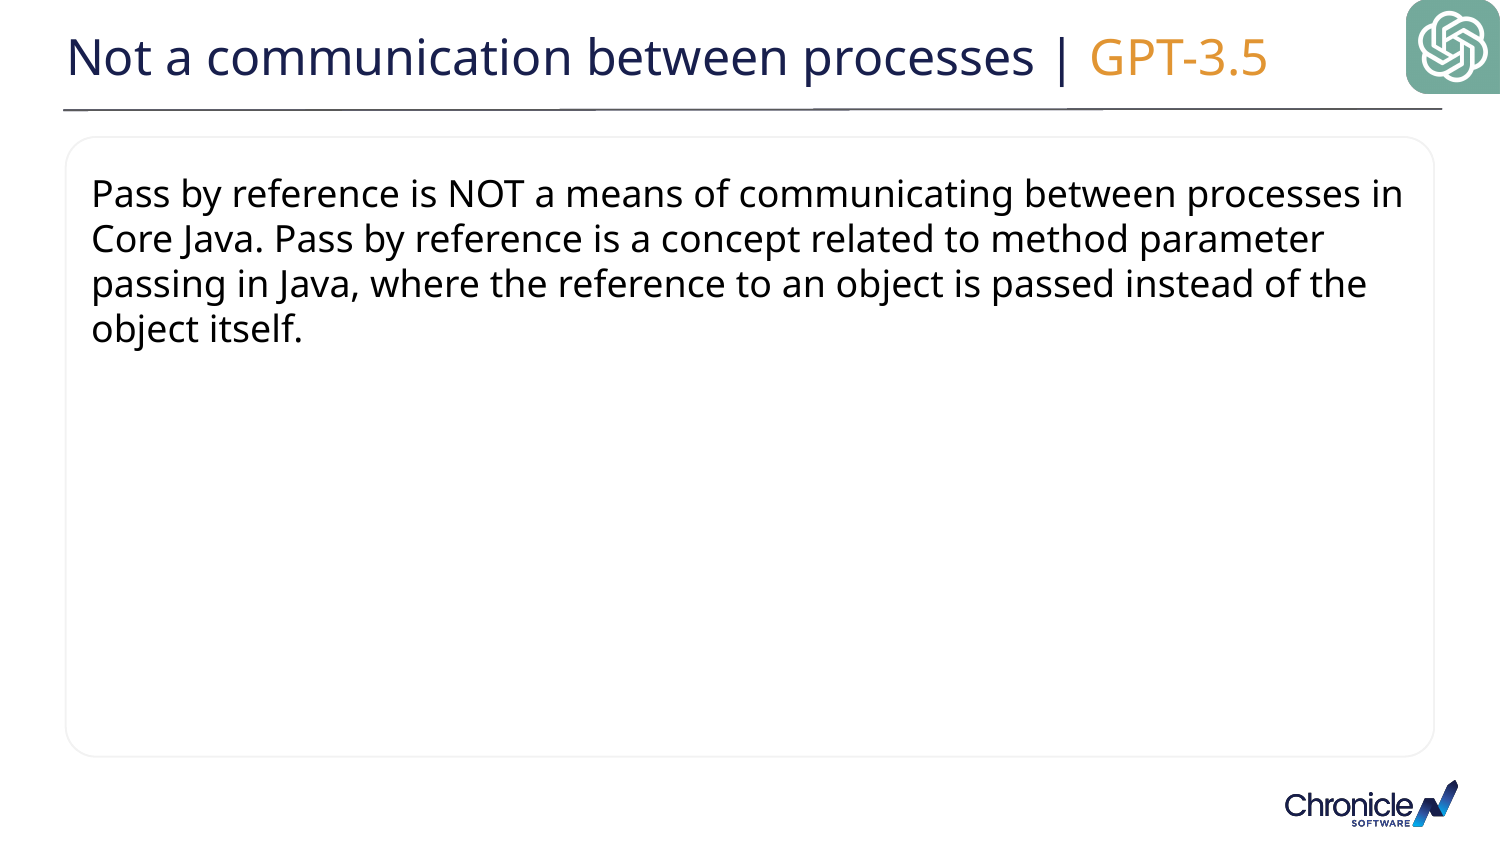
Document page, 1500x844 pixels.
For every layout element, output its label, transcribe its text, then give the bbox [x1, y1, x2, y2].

picture [1405, 0, 1500, 95]
title Not a communication between processes | GPT-3.5 [51, 10, 1449, 105]
title Pass by reference is NOT a means of communicating between processes in Core Java. Pass by reference is a concept related to method parameter passing in Java, where the reference to an object is passed instead of the object itself. [76, 155, 1445, 707]
text_box [65, 137, 1435, 757]
picture [1285, 779, 1459, 827]
